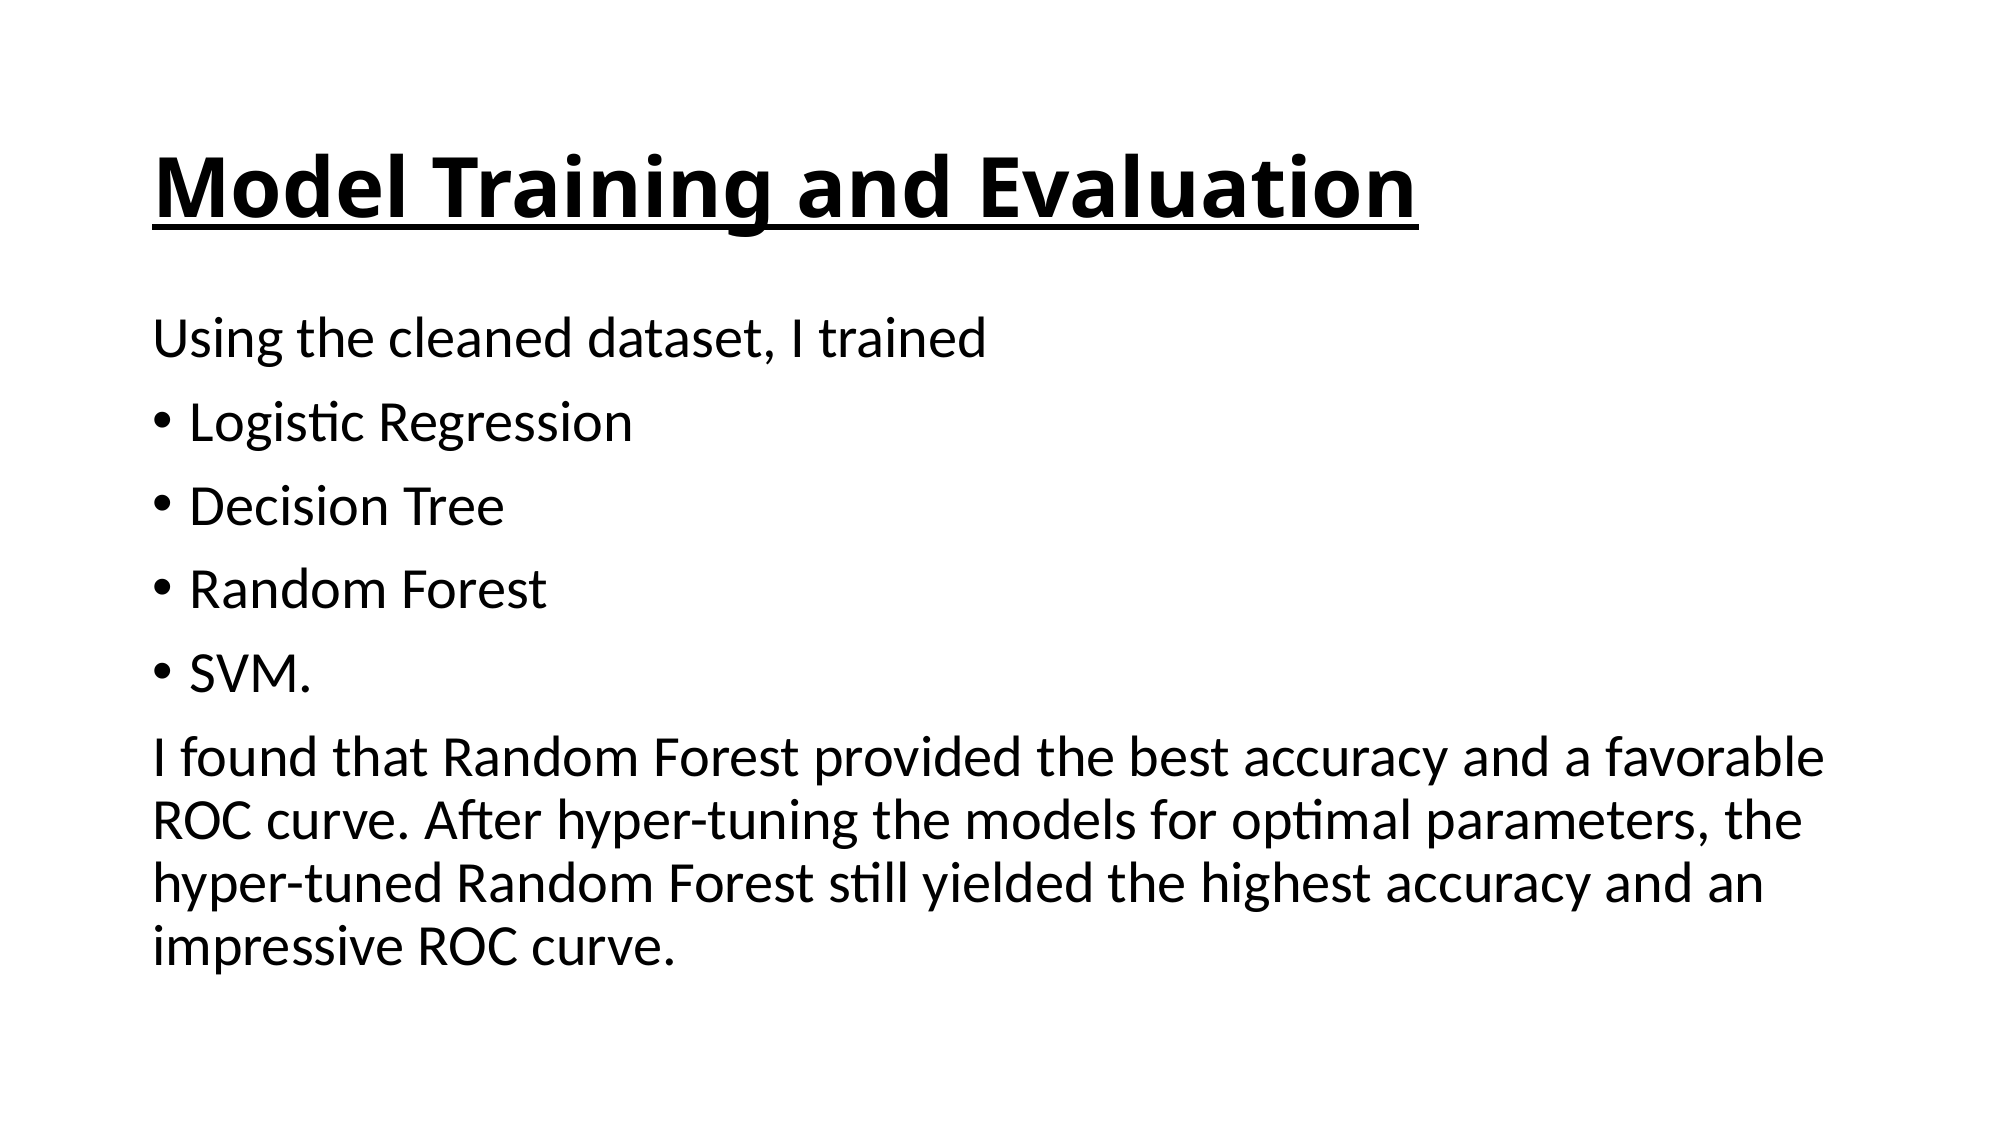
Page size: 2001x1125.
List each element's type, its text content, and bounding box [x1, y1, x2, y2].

title Model Training and Evaluation [137, 82, 1863, 299]
list Using the cleaned dataset, I trained Logistic Regression Decision Tree Random Forest SVM. I found that Random Forest provided the best accuracy and a favorable ROC curve. After hyper-tuning the models for optimal parameters, the hyper-tuned Random Forest still yielded the highest accuracy and an impressive ROC curve. [137, 299, 1863, 1014]
